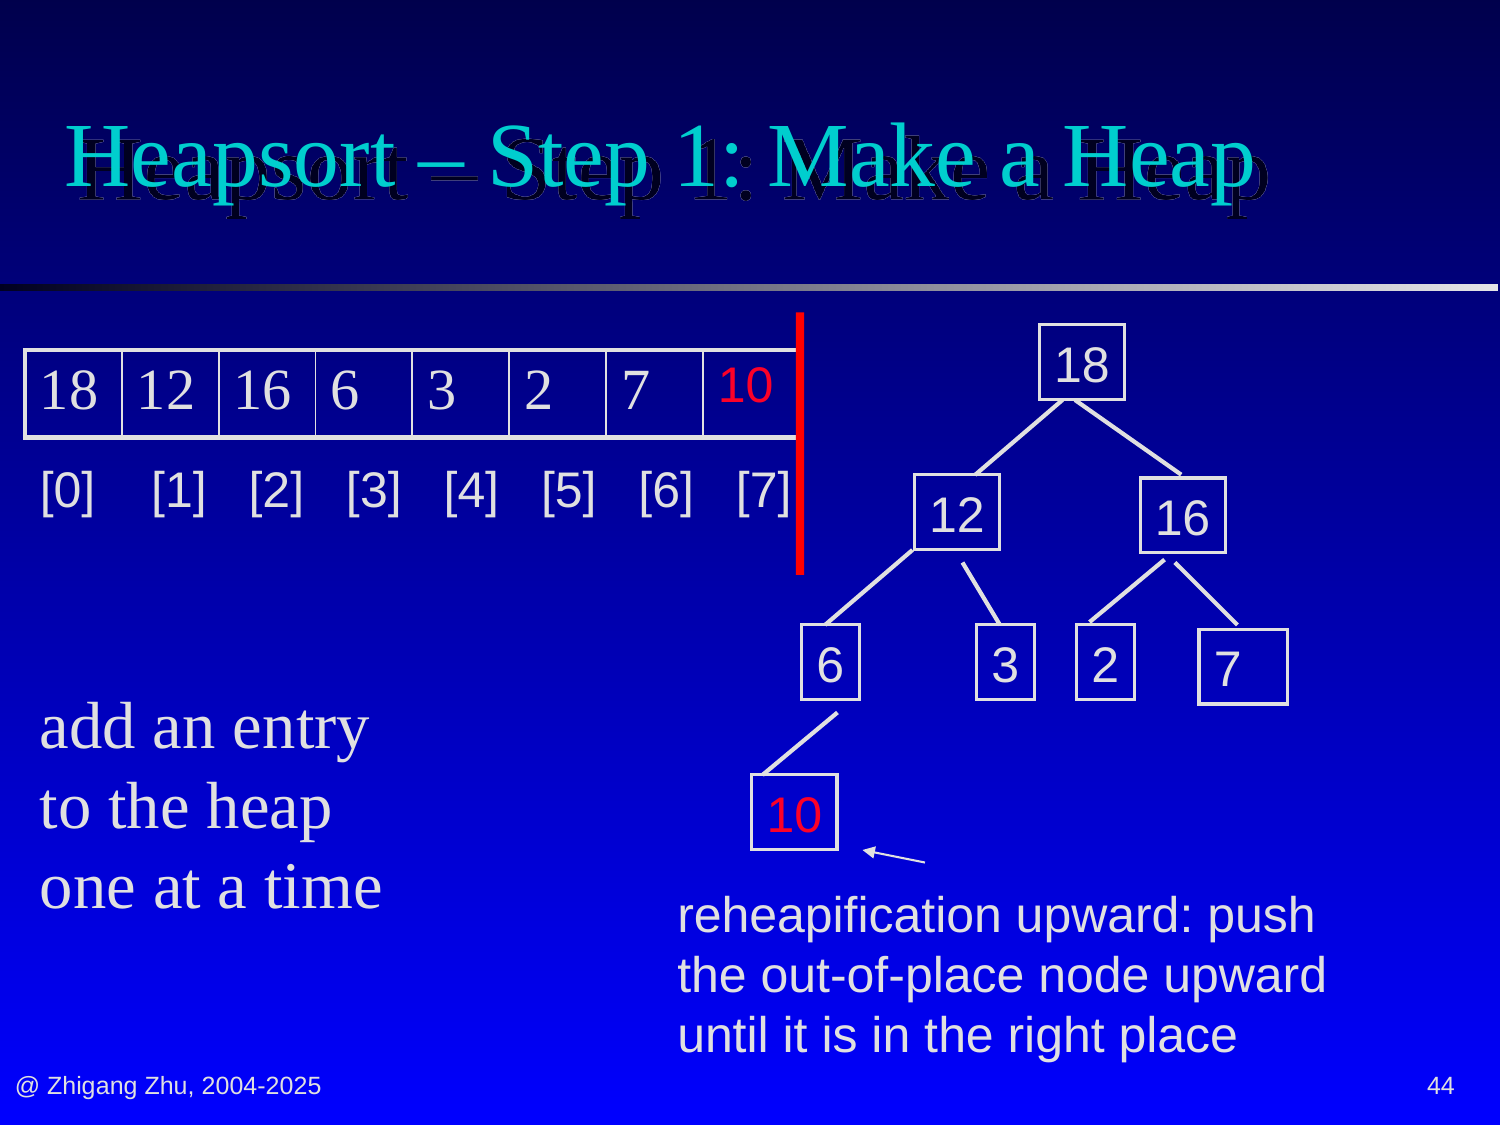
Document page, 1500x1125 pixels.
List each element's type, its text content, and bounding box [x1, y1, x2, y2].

table_header 18 [27, 352, 121, 435]
table_header 12 [123, 352, 218, 435]
table_header 2 [510, 352, 605, 435]
text_box [0] [1] [2] [3] [4] [5] [6] [7] [24, 449, 813, 525]
text_box 3 [976, 624, 1035, 700]
text_box 2 [1076, 624, 1135, 700]
text_box 10 [751, 774, 838, 850]
text_box reheapification upward: push the out-of-place node upward until it is in the right place [662, 874, 1363, 1070]
text_box 18 [1039, 324, 1125, 400]
text_box 6 [801, 624, 860, 700]
title Heapsort – Step 1: Make a Heap [49, 55, 1326, 245]
text_box 12 [914, 474, 1000, 550]
table_header 3 [413, 352, 508, 435]
table_header 6 [316, 352, 411, 435]
table_header 10 [704, 352, 798, 435]
text_box 16 [1140, 478, 1226, 553]
text_box add an entry to the heap one at a time [24, 674, 450, 930]
table_header 7 [607, 352, 702, 435]
text_box 7 [1198, 629, 1288, 705]
text_box [862, 846, 926, 863]
table_header 16 [220, 352, 315, 435]
